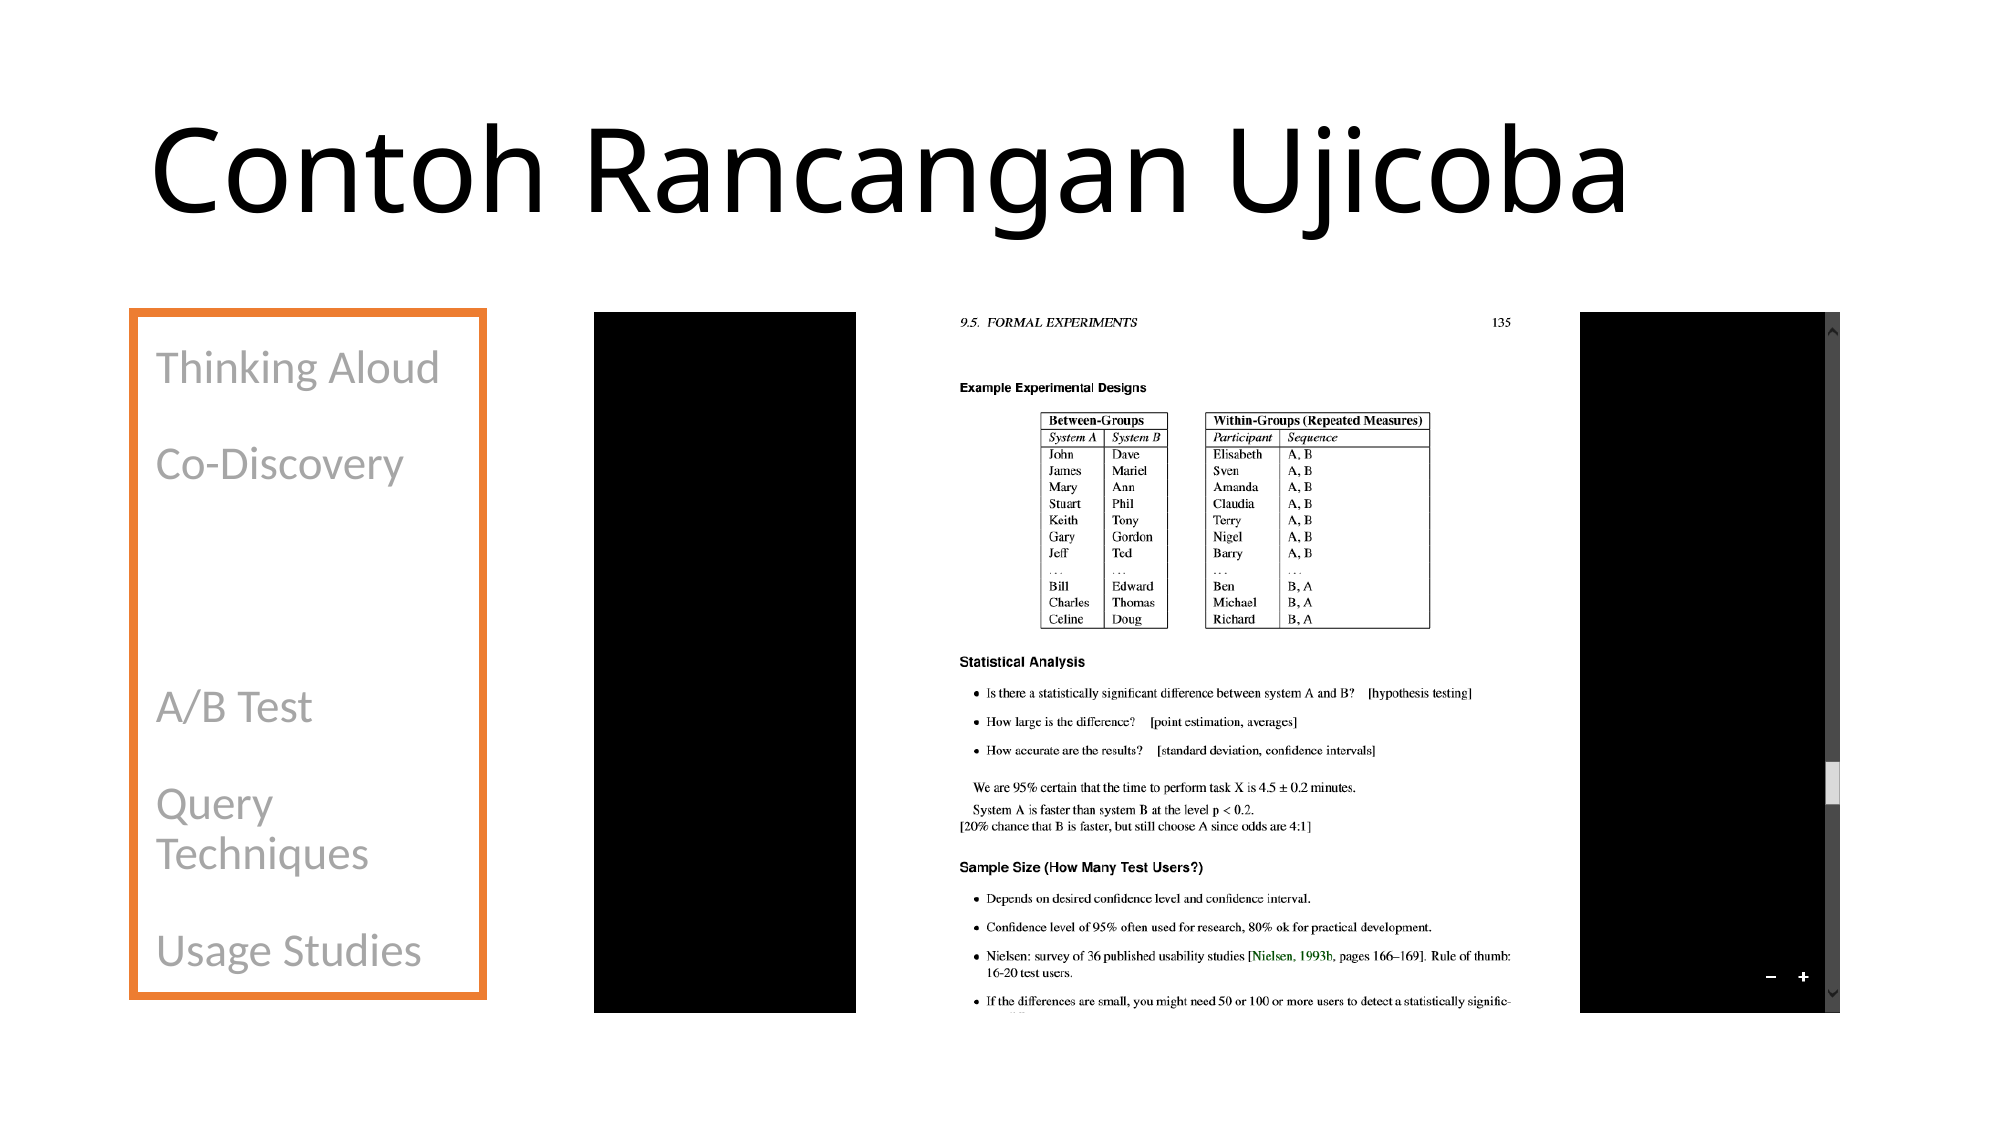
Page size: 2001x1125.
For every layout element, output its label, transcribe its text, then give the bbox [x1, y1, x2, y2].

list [594, 312, 1840, 1013]
title Contoh Rancangan Ujicoba [133, 25, 1917, 246]
list Thinking Aloud Co-Discovery Formal Experiment A/B Test Query Techniques Usage Studies [129, 308, 487, 1000]
